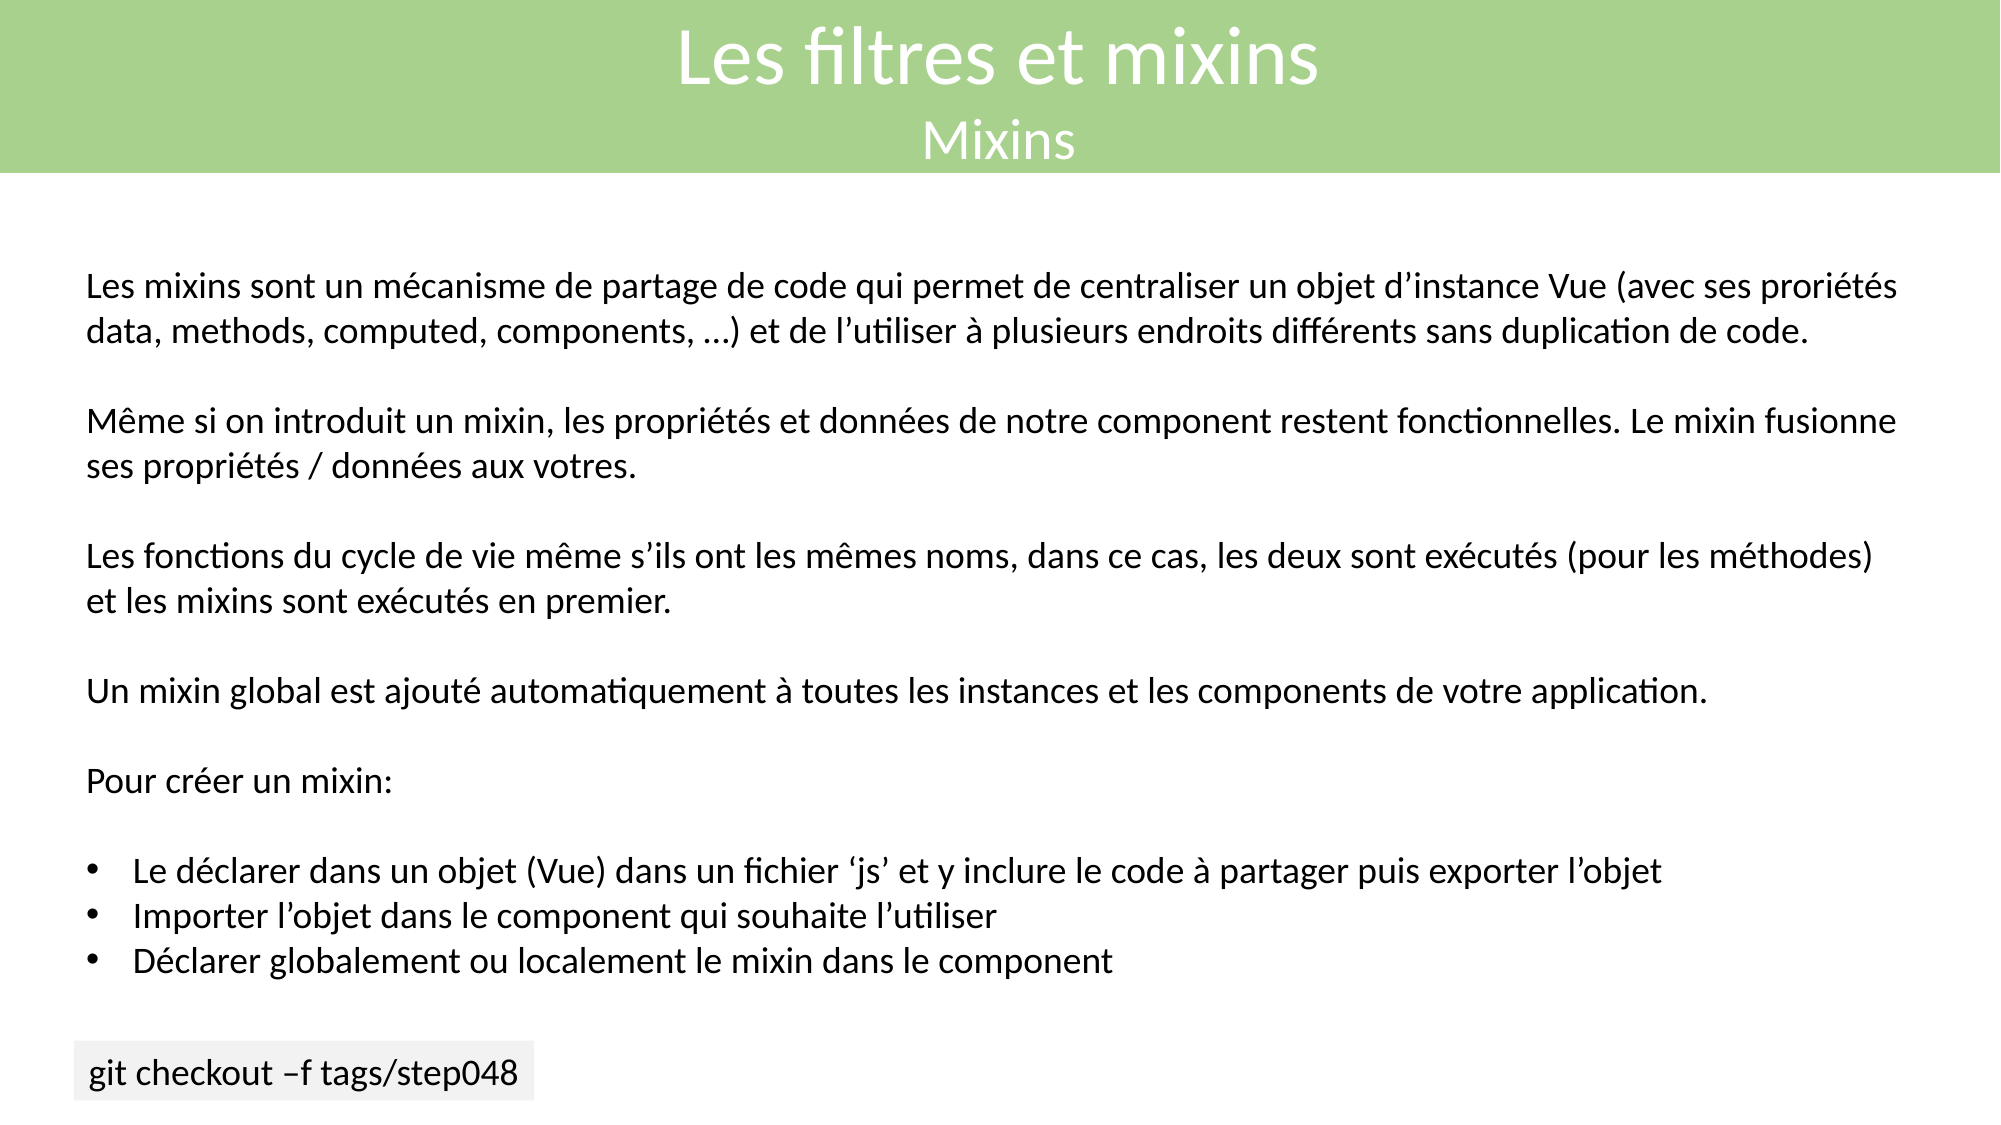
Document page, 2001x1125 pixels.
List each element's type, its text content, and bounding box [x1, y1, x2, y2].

text_box Les mixins sont un mécanisme de partage de code qui permet de centraliser un objet d’instance Vue (avec ses proriétés data, methods, computed, components, …) et de l’utiliser à plusieurs endroits différents sans duplication de code. Même si on introduit un mixin, les propriétés et données de notre component restent fonctionnelles. Le mixin fusionne ses propriétés / données aux votres. Les fonctions du cycle de vie même s’ils ont les mêmes noms, dans ce cas, les deux sont exécutés (pour les méthodes) et les mixins sont exécutés en premier. Un mixin global est ajouté automatiquement à toutes les instances et les components de votre application. Pour créer un mixin: Le déclarer dans un objet (Vue) dans un fichier ‘js’ et y inclure le code à partager puis exporter l’objet Importer l’objet dans le component qui souhaite l’utiliser Déclarer globalement ou localement le mixin dans le component [71, 253, 1926, 1078]
text_box Les filtres et mixins Mixins [0, 0, 2000, 174]
text_box git checkout –f tags/step048 [73, 1040, 535, 1101]
